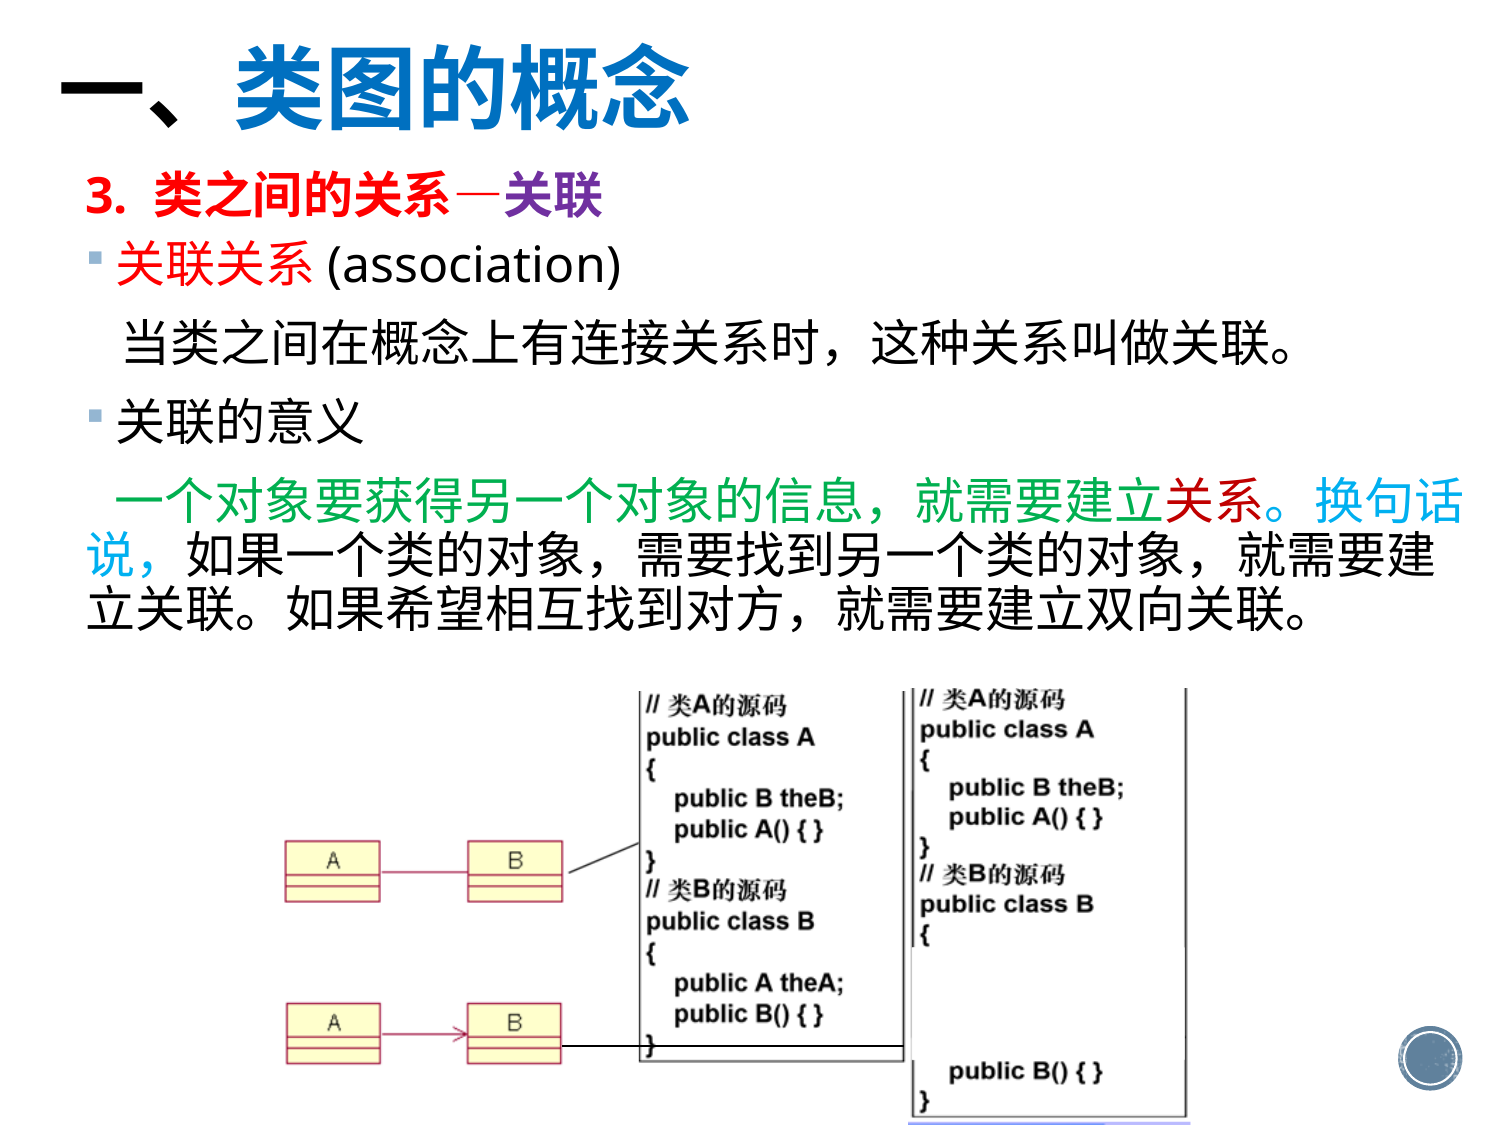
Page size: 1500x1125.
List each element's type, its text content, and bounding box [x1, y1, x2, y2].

list 关联关系(association) 当类之间在概念上有连接关系时，这种关系叫做关联。 关联的意义 一个对象要获得另一个对象的信息，就需要建立关系。换句话说，如果一个类的对象，需要找到另一个类的对象，就需要建立关联。如果希望相互找到对方，就需要建立双向关联。 [70, 231, 1500, 636]
picture [272, 716, 562, 1102]
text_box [564, 691, 1194, 1123]
text_box 一、类图的概念 [43, 34, 1319, 151]
text_box 3. 类之间的关系—关联 [70, 155, 872, 225]
